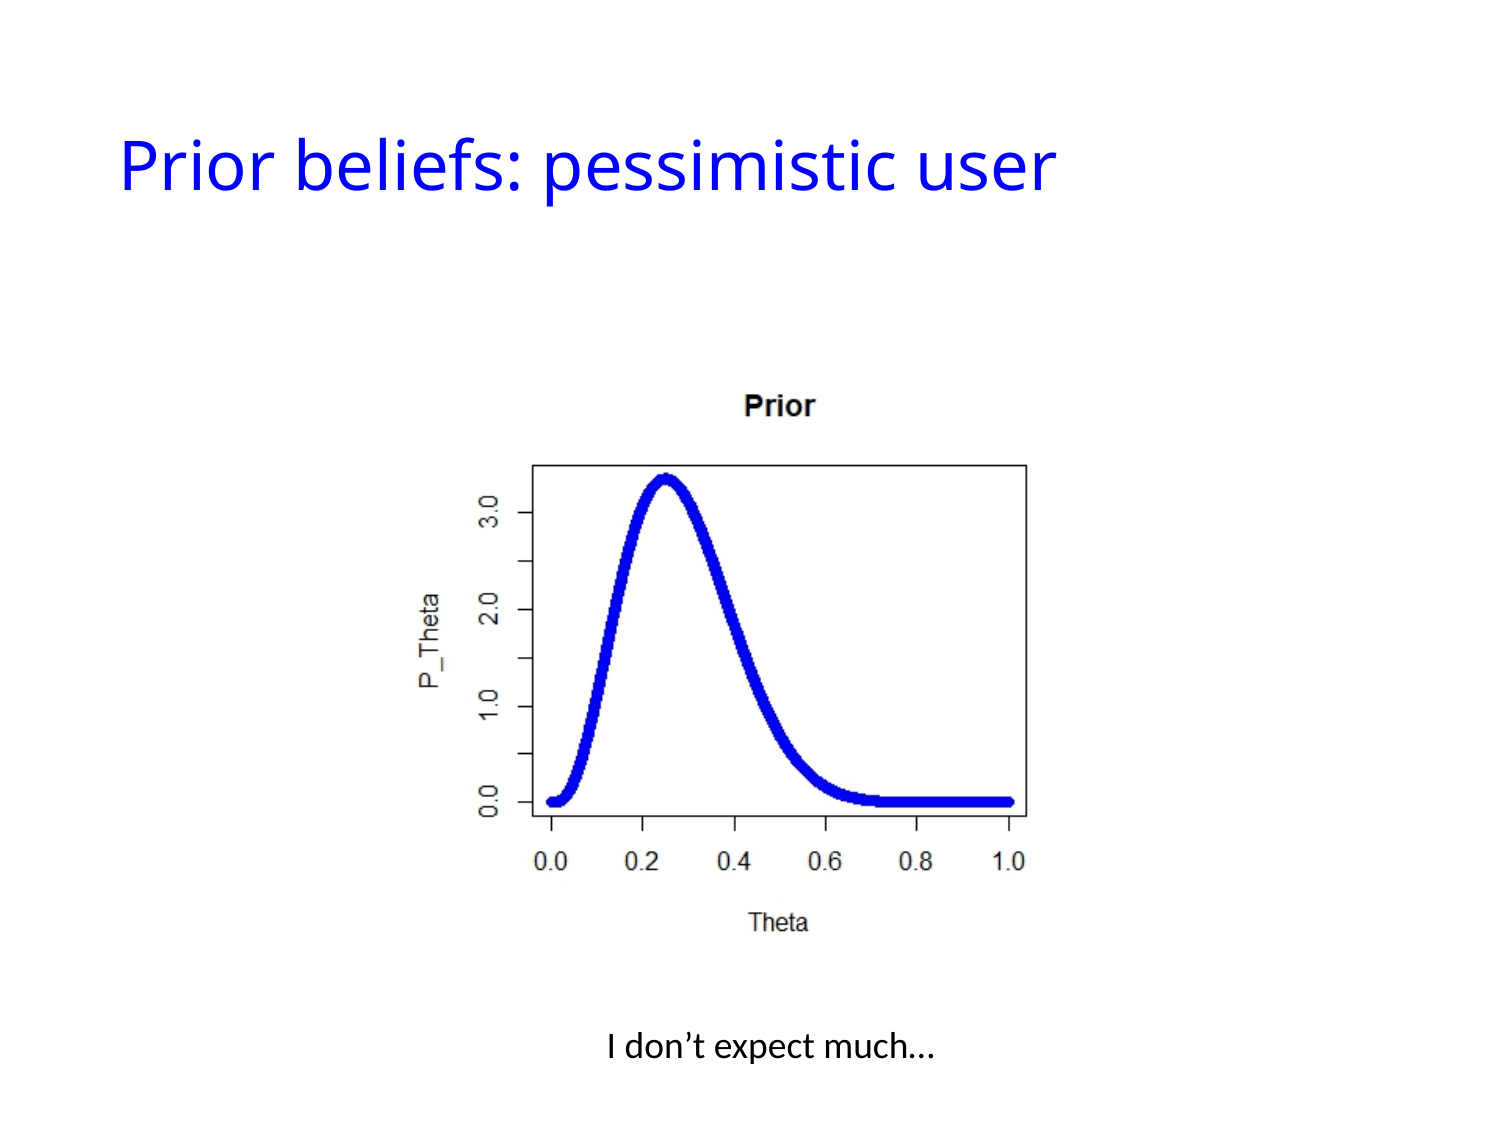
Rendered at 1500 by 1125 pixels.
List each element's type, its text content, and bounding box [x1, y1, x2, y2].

text_box I don’t expect much… [491, 1013, 1050, 1073]
title Prior beliefs: pessimistic user [103, 59, 1397, 278]
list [410, 343, 1090, 969]
